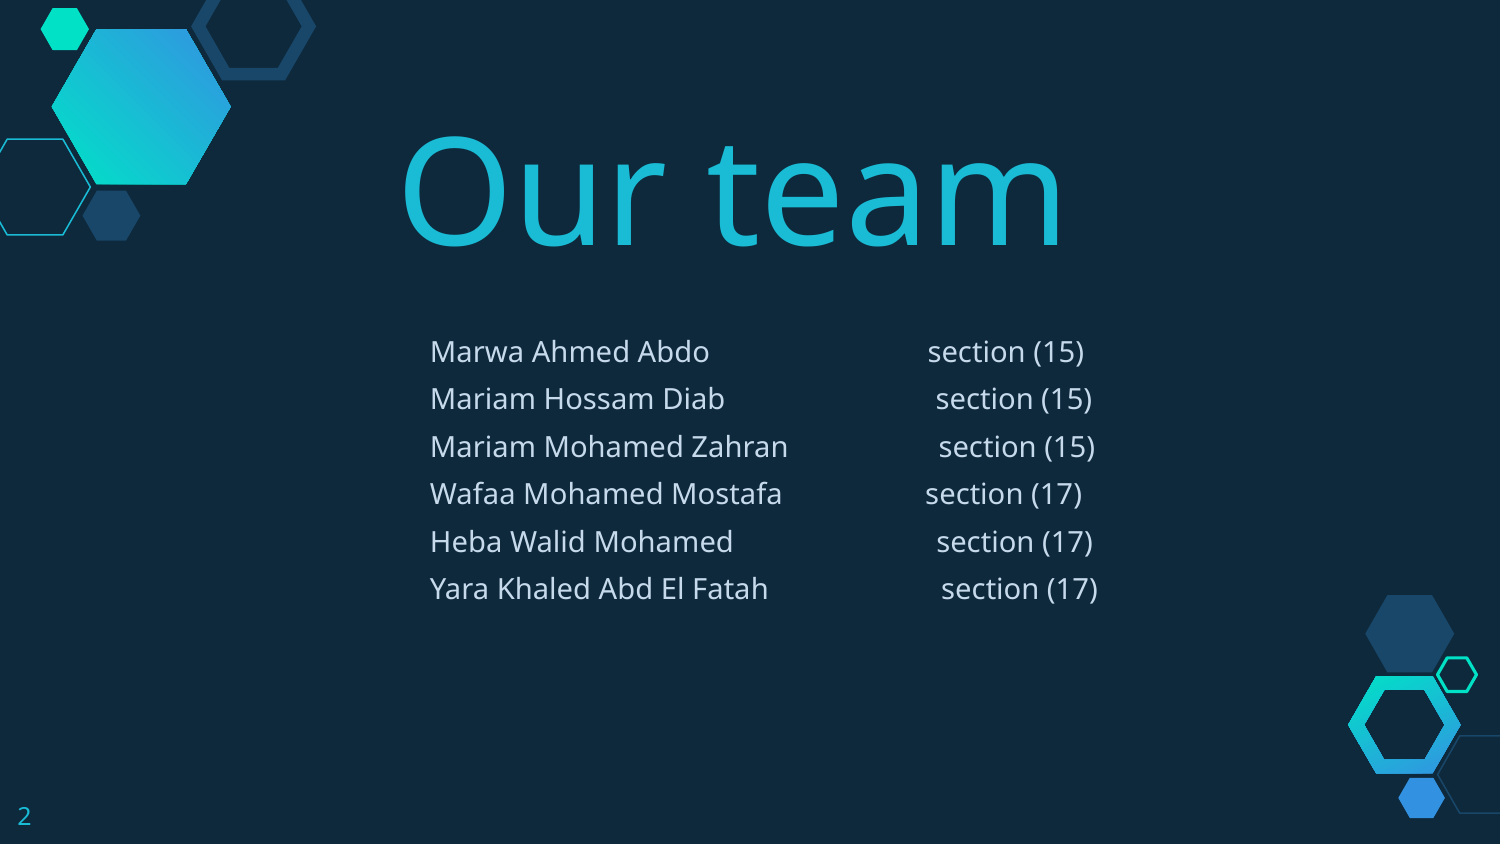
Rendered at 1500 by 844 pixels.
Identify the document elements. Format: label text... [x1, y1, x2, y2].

title Our team [380, 99, 1130, 291]
list Marwa Ahmed Abdo section (15) Mariam Hossam Diab section (15) Mariam Mohamed Zahran section (15) Wafaa Mohamed Mostafa section (17) Heba Walid Mohamed section (17) Yara Khaled Abd El Fatah section (17) [414, 317, 1164, 722]
slide_number 2 [2, 785, 93, 844]
